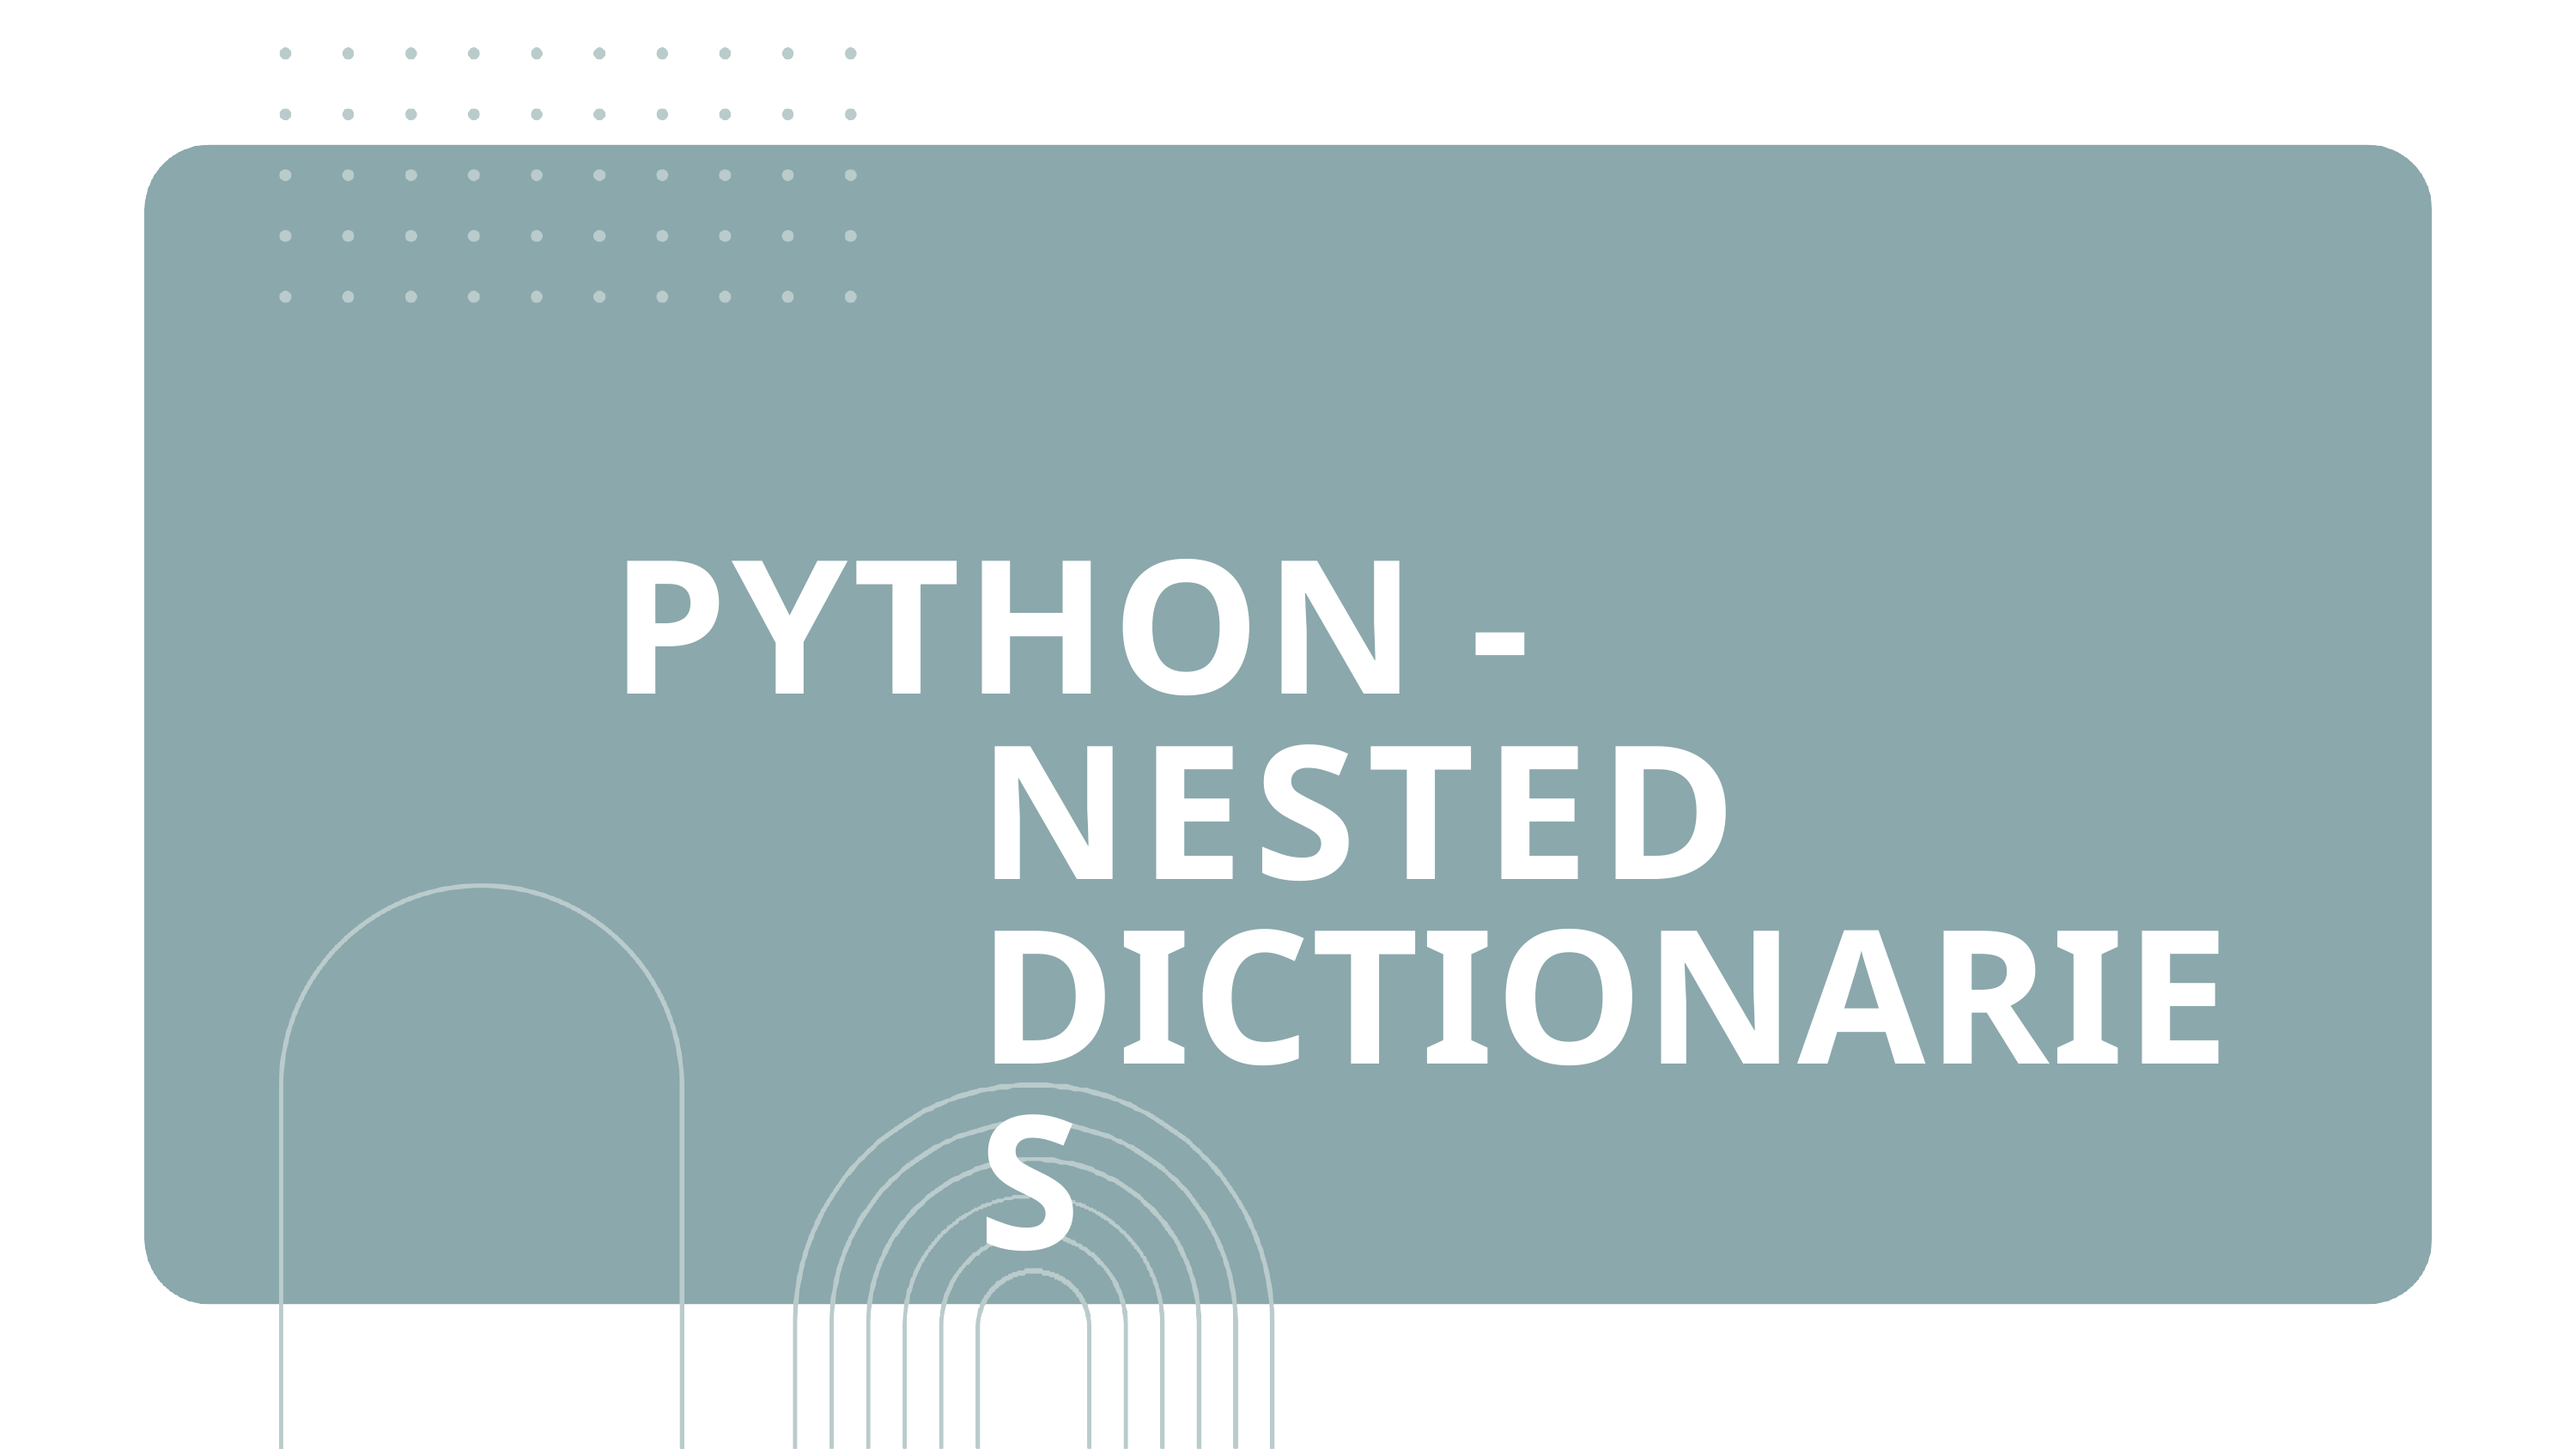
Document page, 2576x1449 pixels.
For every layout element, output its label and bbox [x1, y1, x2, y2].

picture [144, 47, 2432, 1449]
